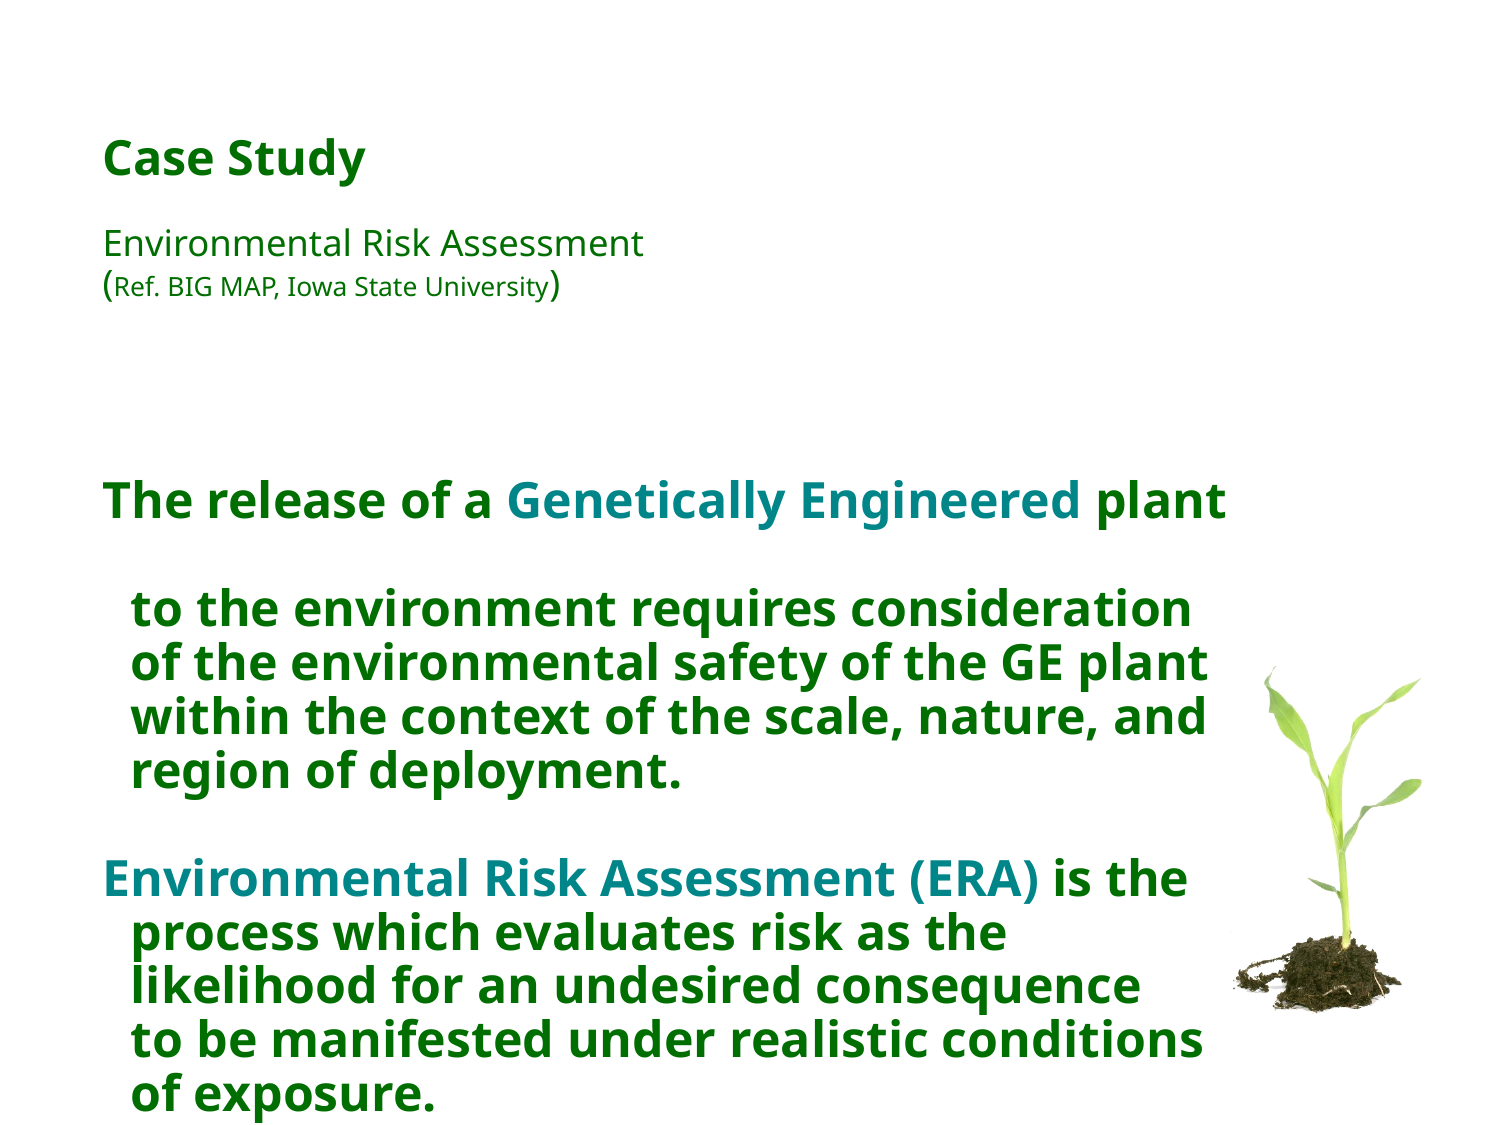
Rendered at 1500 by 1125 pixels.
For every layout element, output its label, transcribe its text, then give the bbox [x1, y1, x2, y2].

list The release of a Genetically Engineered plant to the environment requires consideration of the environmental safety of the GE plant within the context of the scale, nature, and region of deployment. Environmental Risk Assessment (ERA) is the process which evaluates risk as the likelihood for an undesired consequence to be manifested under realistic conditions of exposure. [87, 467, 1250, 1125]
picture [1210, 645, 1472, 1033]
title Case Study Environmental Risk Assessment (Ref. BIG MAP, Iowa State University) [87, 125, 1438, 313]
